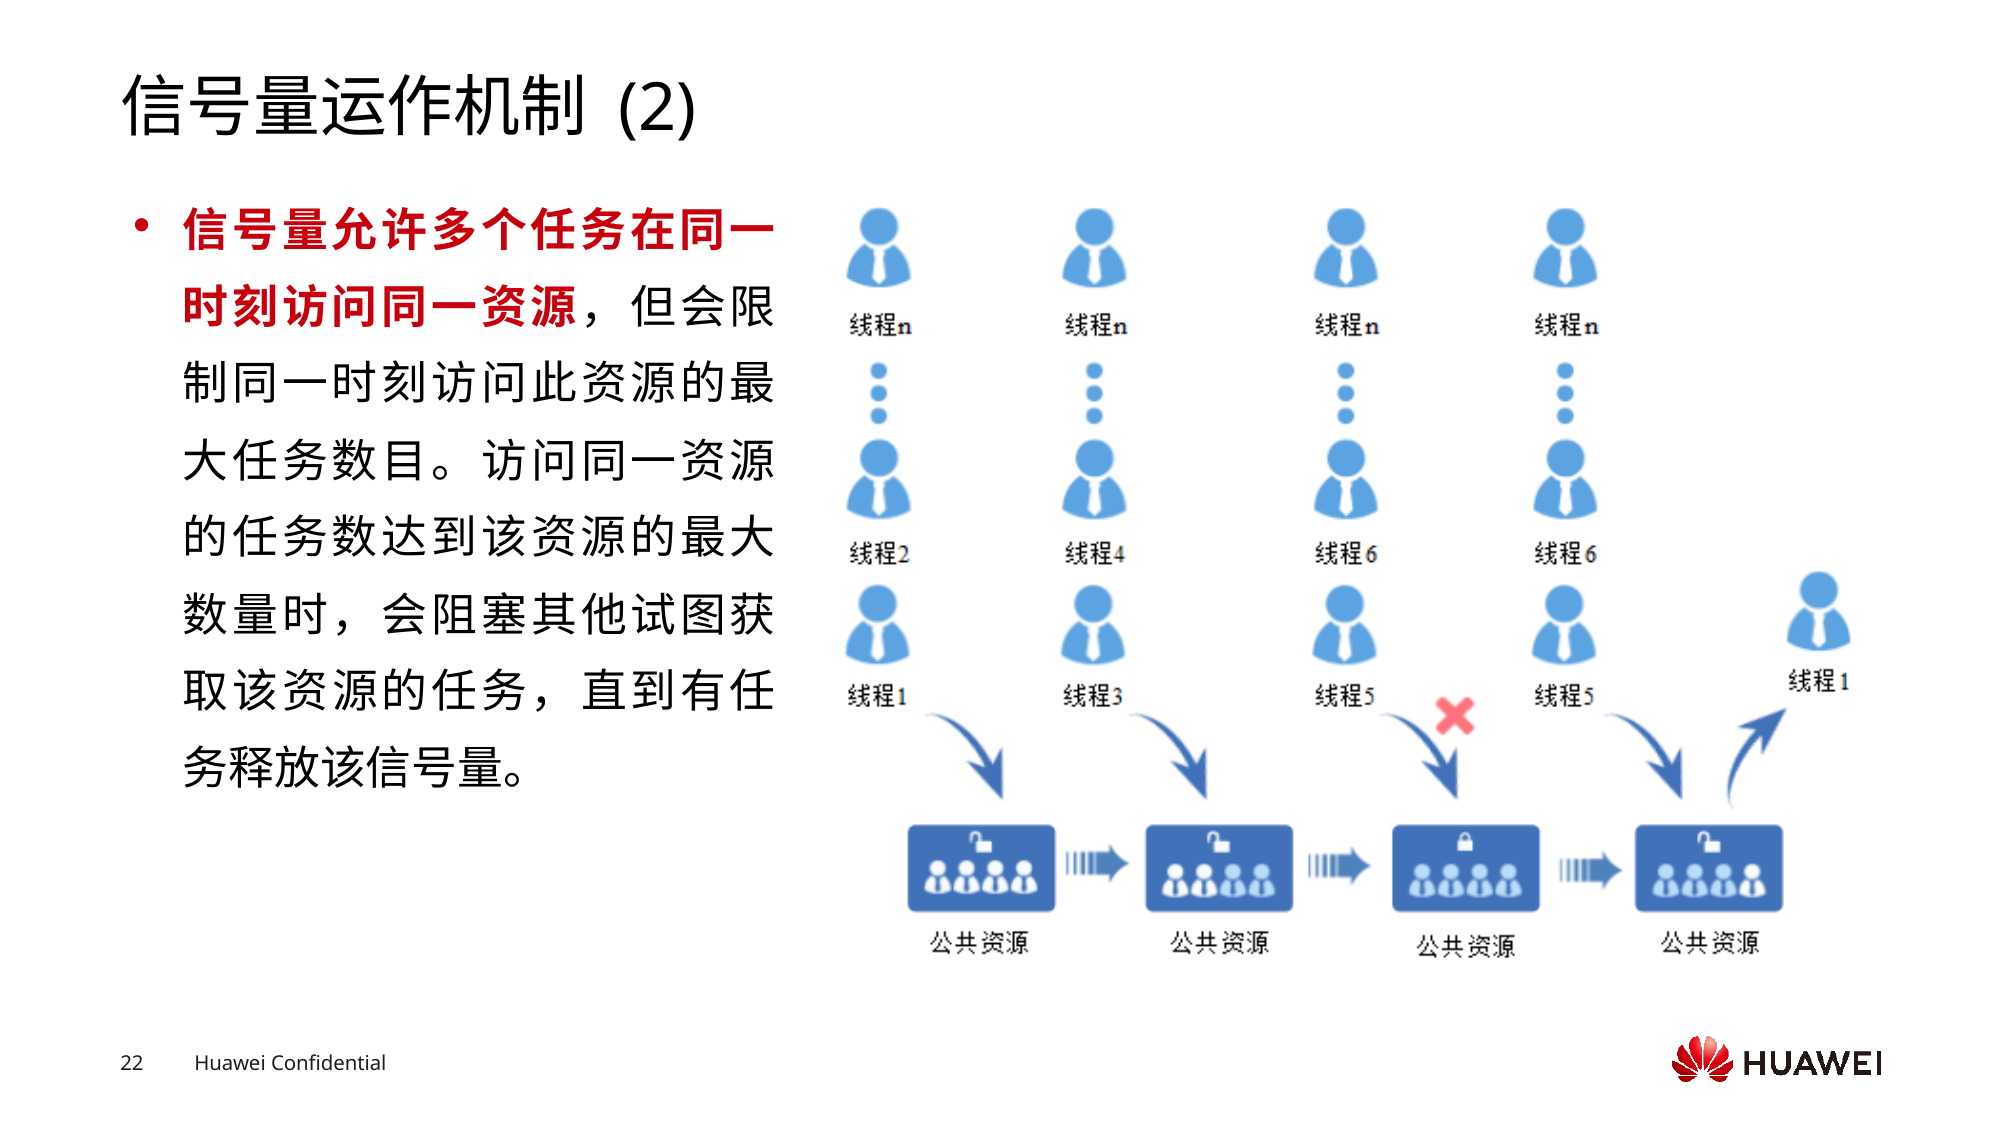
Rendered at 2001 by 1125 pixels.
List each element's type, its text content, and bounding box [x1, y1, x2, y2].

list 信号量允许多个任务在同一时刻访问同一资源，但会限制同一时刻访问此资源的最大任务数目。访问同一资源的任务数达到该资源的最大数量时，会阻塞其他试图获取该资源的任务，直到有任务释放该信号量。 [119, 171, 790, 973]
title 信号量运作机制 (2) [120, 73, 1880, 154]
picture [828, 207, 1866, 973]
picture [1672, 1036, 1881, 1082]
